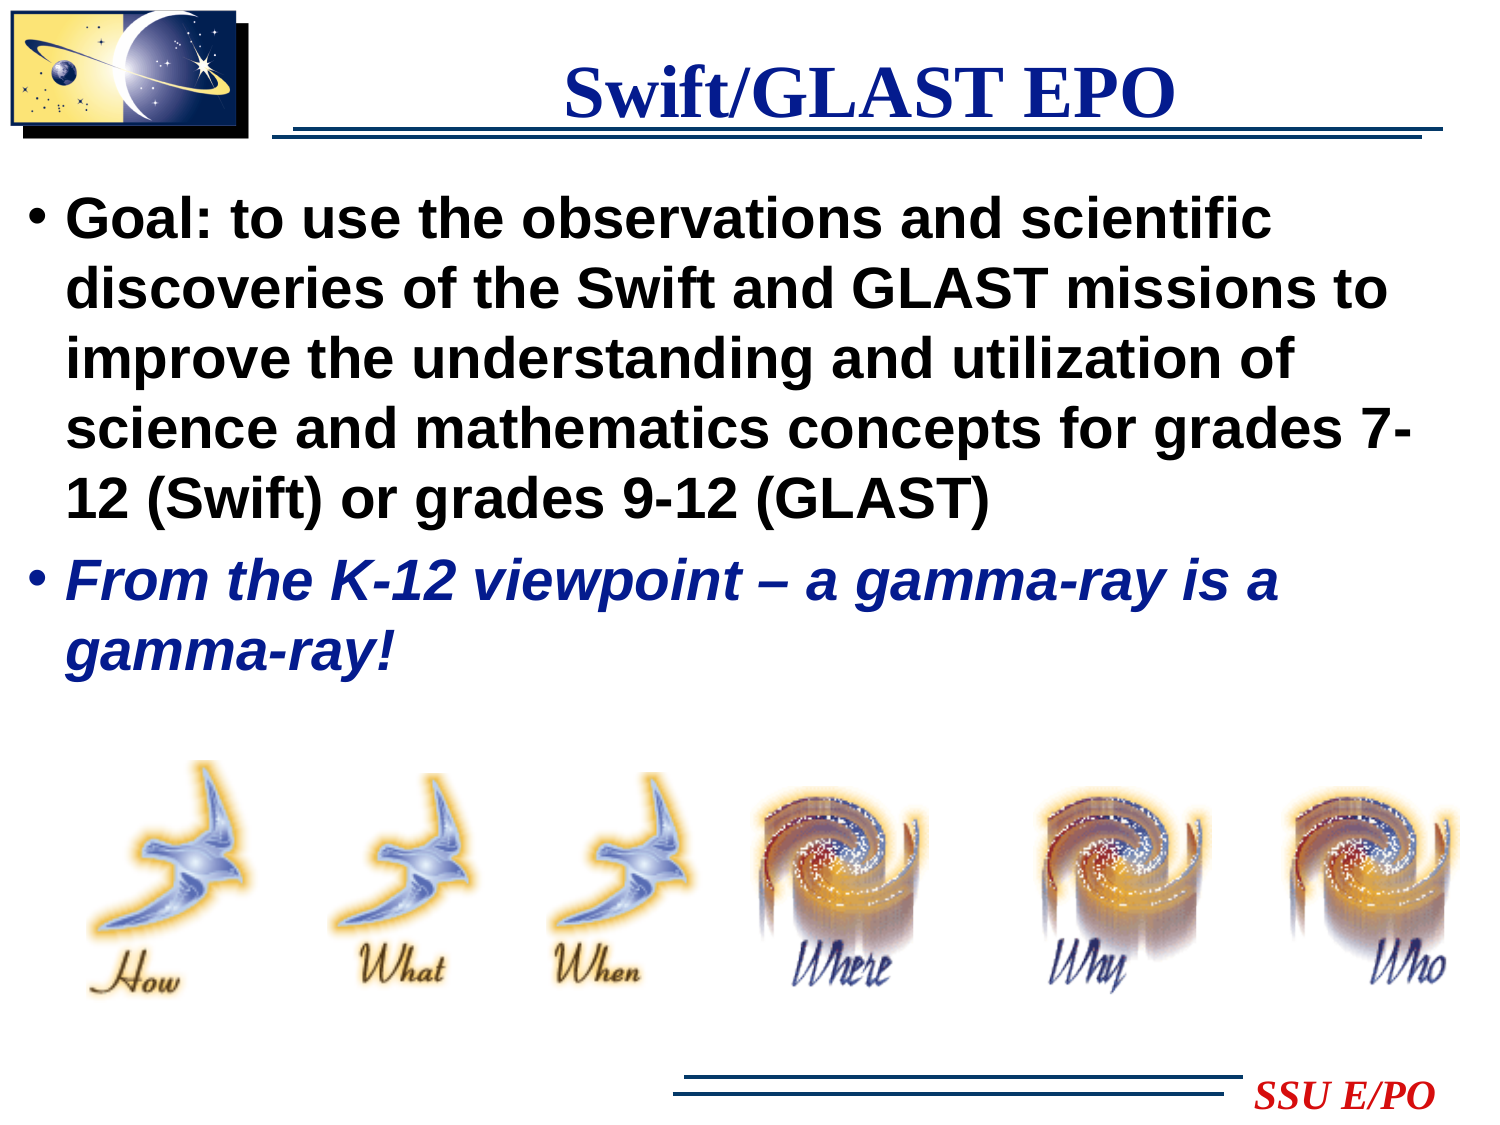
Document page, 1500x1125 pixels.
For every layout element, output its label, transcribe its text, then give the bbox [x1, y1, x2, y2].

title Swift/GLAST EPO [278, 51, 1463, 123]
picture [327, 772, 486, 991]
picture [10, 10, 249, 139]
picture [1280, 786, 1460, 1039]
picture [86, 760, 262, 1003]
picture [749, 786, 929, 1039]
list Goal: to use the observations and scientific discoveries of the Swift and GLAST missions to improve the understanding and utilization of science and mathematics concepts for grades 7-12 (Swift) or grades 9-12 (GLAST) From the K-12 viewpoint – a gamma-ray is a gamma-ray! [12, 172, 1475, 1051]
picture [1032, 786, 1212, 1039]
picture [546, 772, 705, 991]
